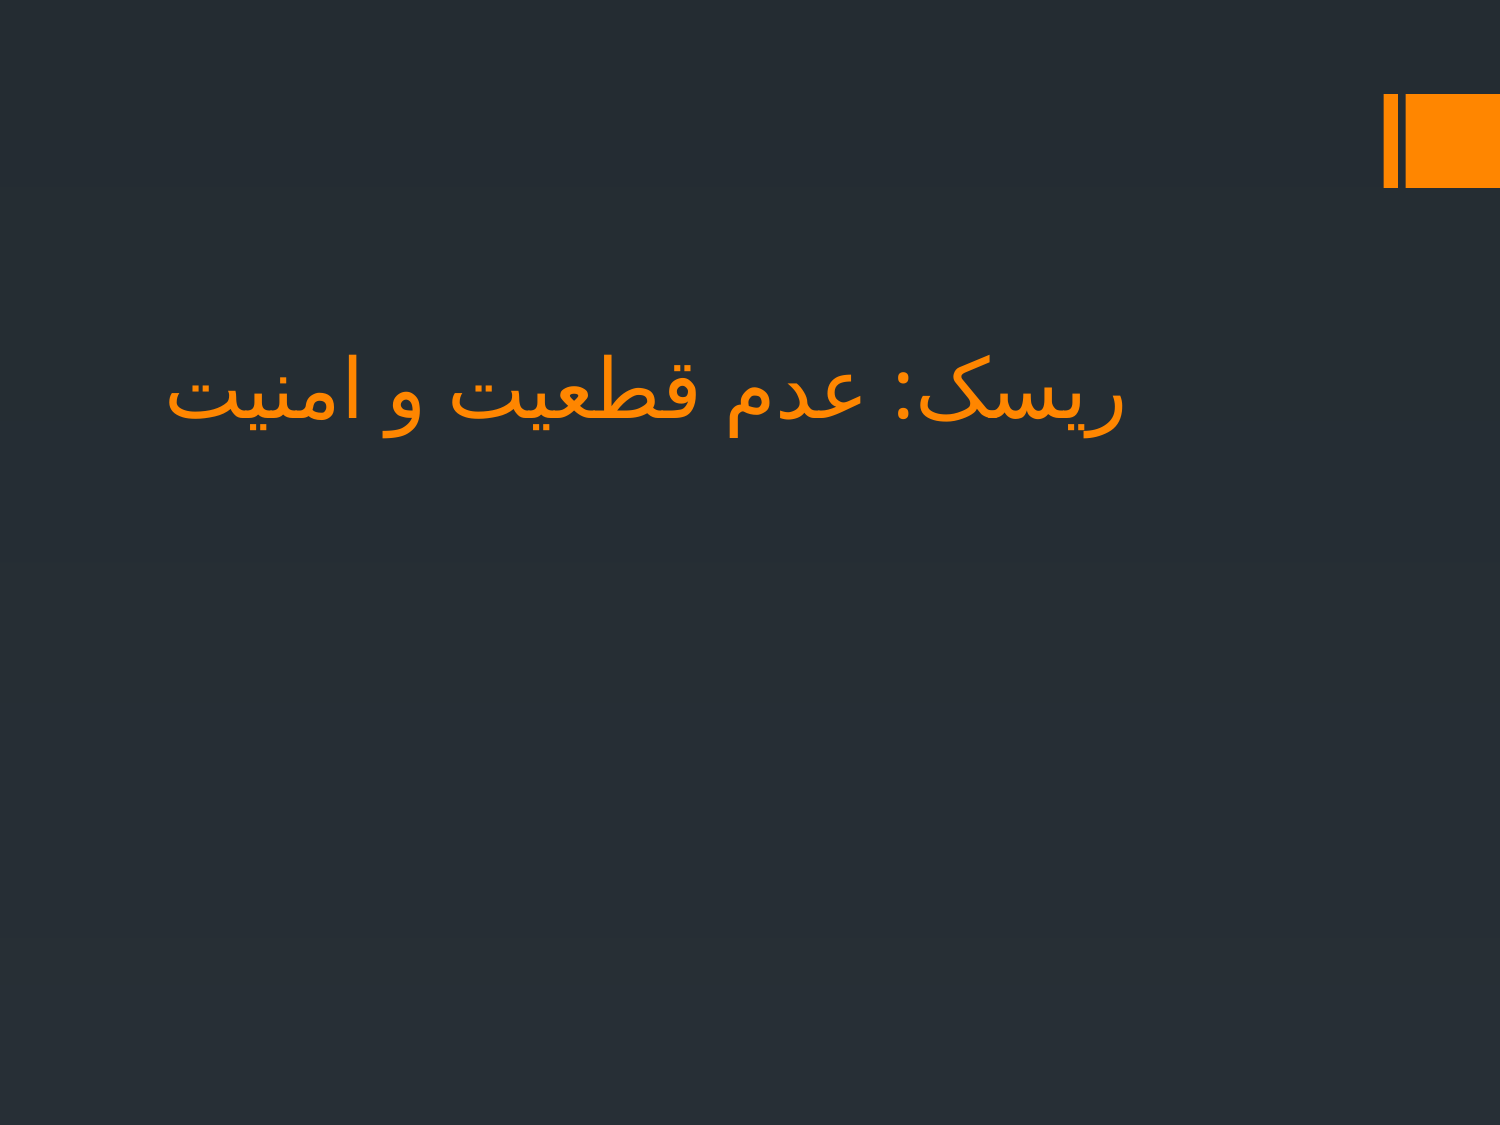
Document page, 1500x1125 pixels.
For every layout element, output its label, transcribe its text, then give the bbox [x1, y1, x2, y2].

title ریسک: عدم قطعیت و امنیت [150, 253, 1350, 443]
